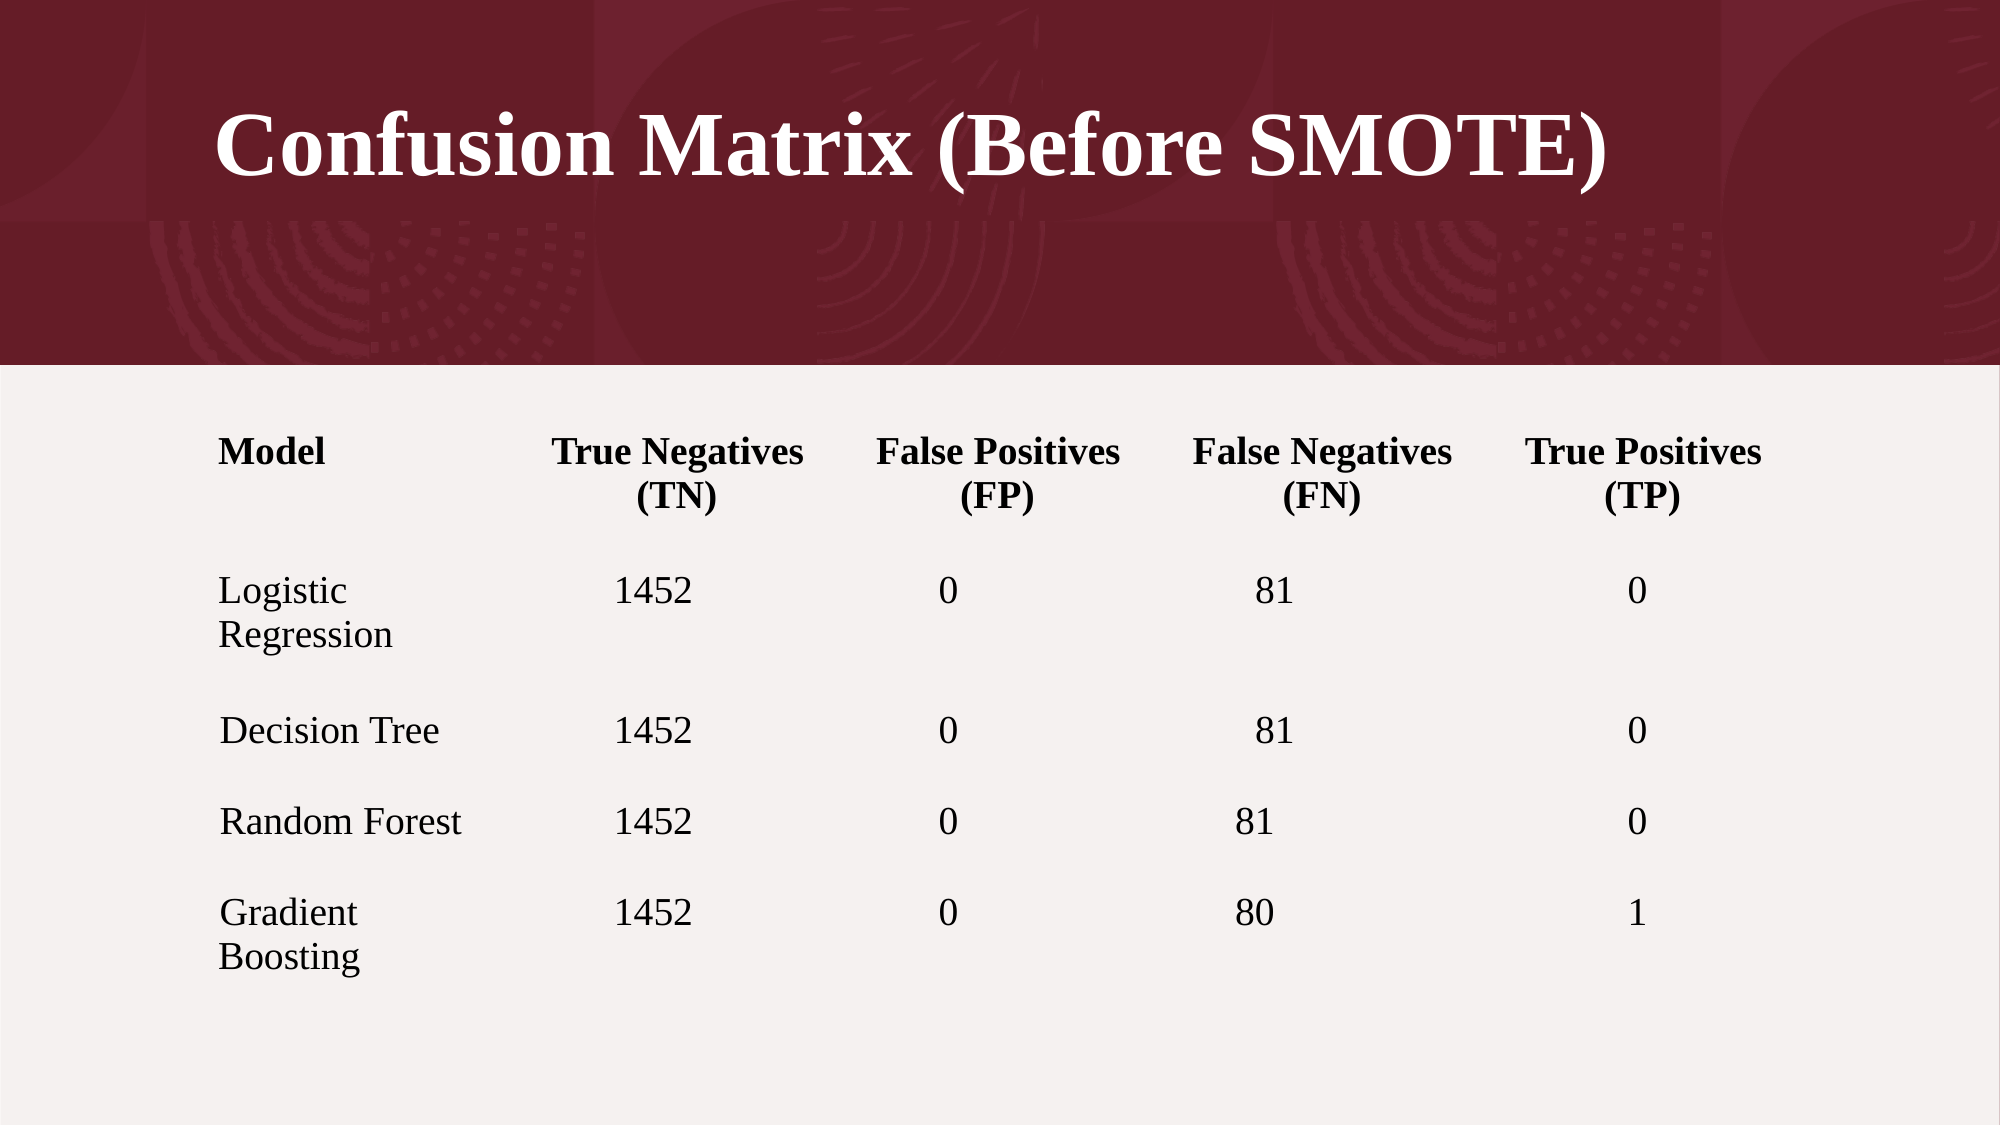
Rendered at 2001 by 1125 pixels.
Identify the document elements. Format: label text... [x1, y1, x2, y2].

table_cell 81 [1157, 782, 1489, 874]
table_cell 0 [840, 691, 1157, 782]
table_header True Negatives (TN) [516, 413, 840, 552]
table_cell 80 [1157, 874, 1489, 1013]
table_header Model [201, 413, 516, 552]
text_box [0, 0, 2000, 366]
table_cell 0 [1489, 552, 1798, 691]
table_cell 0 [840, 874, 1157, 1013]
table_cell 81 [1157, 552, 1489, 691]
table_cell 1 [1489, 874, 1798, 1013]
table_cell Decision Tree [201, 691, 516, 782]
table_cell 0 [840, 782, 1157, 874]
table_cell Random Forest [201, 782, 516, 874]
title Confusion Matrix (Before SMOTE) [196, 62, 1838, 325]
table_cell 1452 [516, 874, 840, 1013]
table_header False Negatives (FN) [1157, 413, 1489, 552]
table_cell 81 [1157, 691, 1489, 782]
table_cell 1452 [516, 691, 840, 782]
text_box [0, 366, 2000, 1125]
table_cell 0 [840, 552, 1157, 691]
table_cell 1452 [516, 552, 840, 691]
table_cell Gradient Boosting [201, 874, 516, 1013]
table_header False Positives (FP) [840, 413, 1157, 552]
table_cell 1452 [516, 782, 840, 874]
table_cell 0 [1489, 782, 1798, 874]
table_cell Logistic Regression [201, 552, 516, 691]
table_header True Positives (TP) [1489, 413, 1798, 552]
table_cell 0 [1489, 691, 1798, 782]
